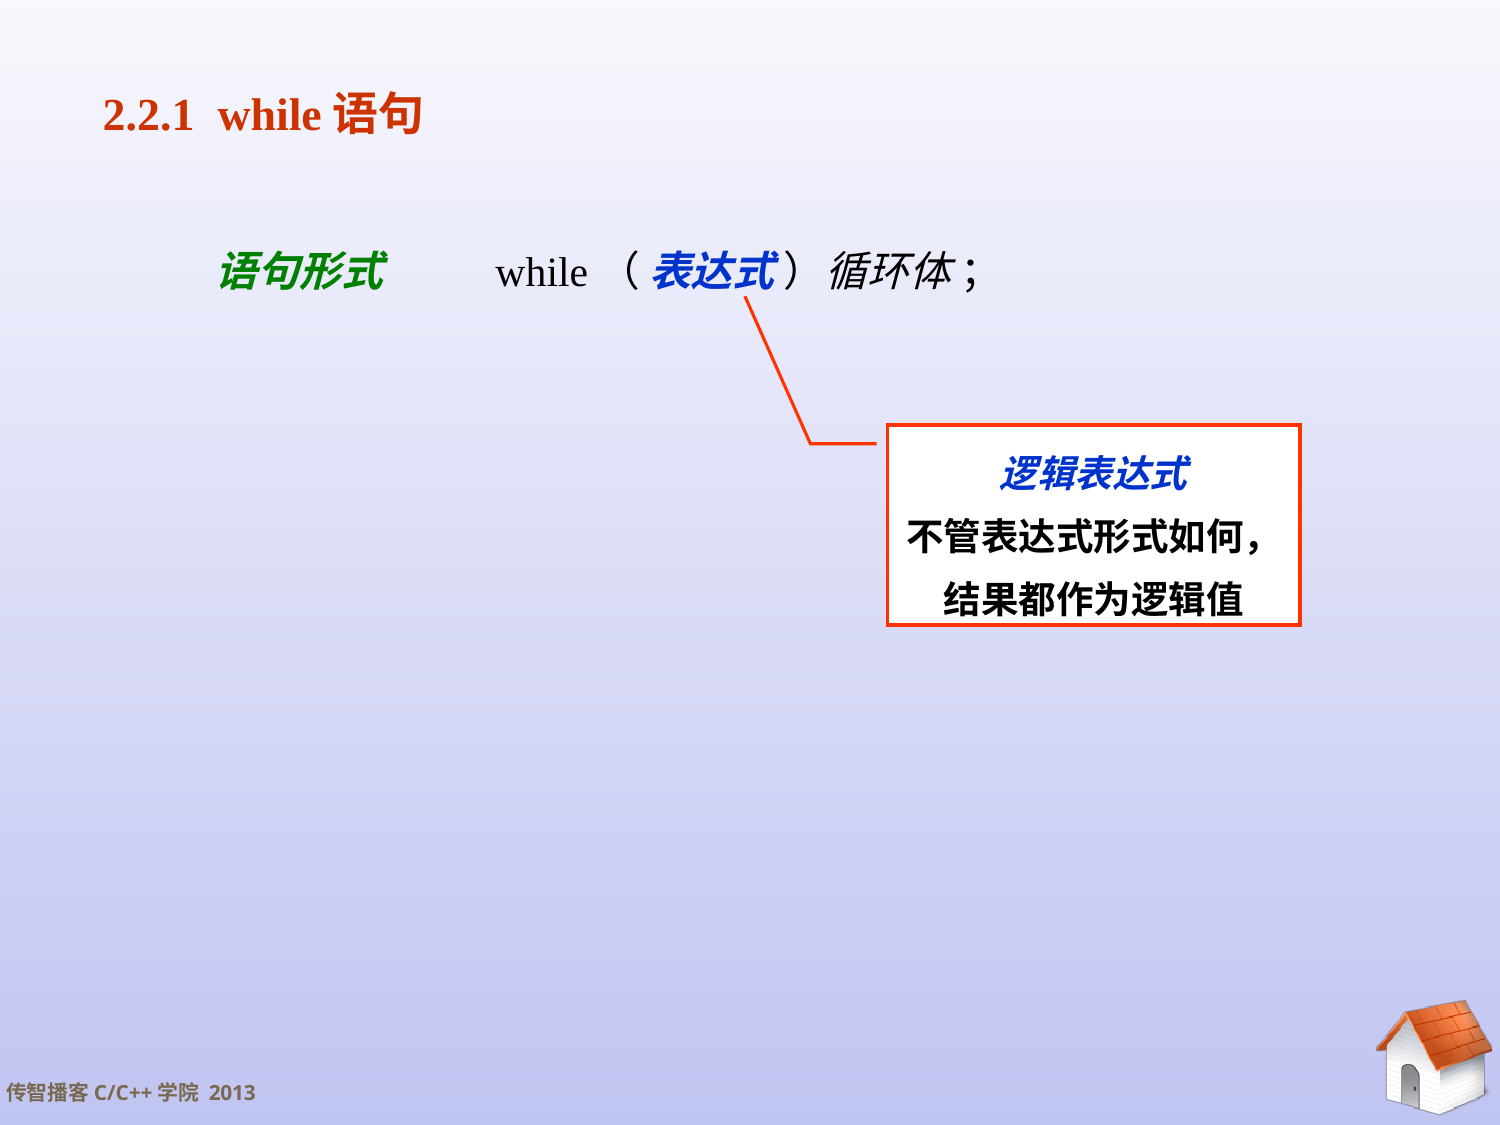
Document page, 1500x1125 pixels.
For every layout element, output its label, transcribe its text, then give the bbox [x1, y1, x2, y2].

title 2.2.1 while语句 [87, 62, 813, 163]
text_box 逻辑表达式 不管表达式形式如何，结果都作为逻辑值 [887, 425, 1300, 626]
text_box while（ 表达式 ）循环体 ； [480, 237, 1034, 303]
text_box 语句形式 [201, 237, 408, 303]
picture [1374, 987, 1493, 1125]
